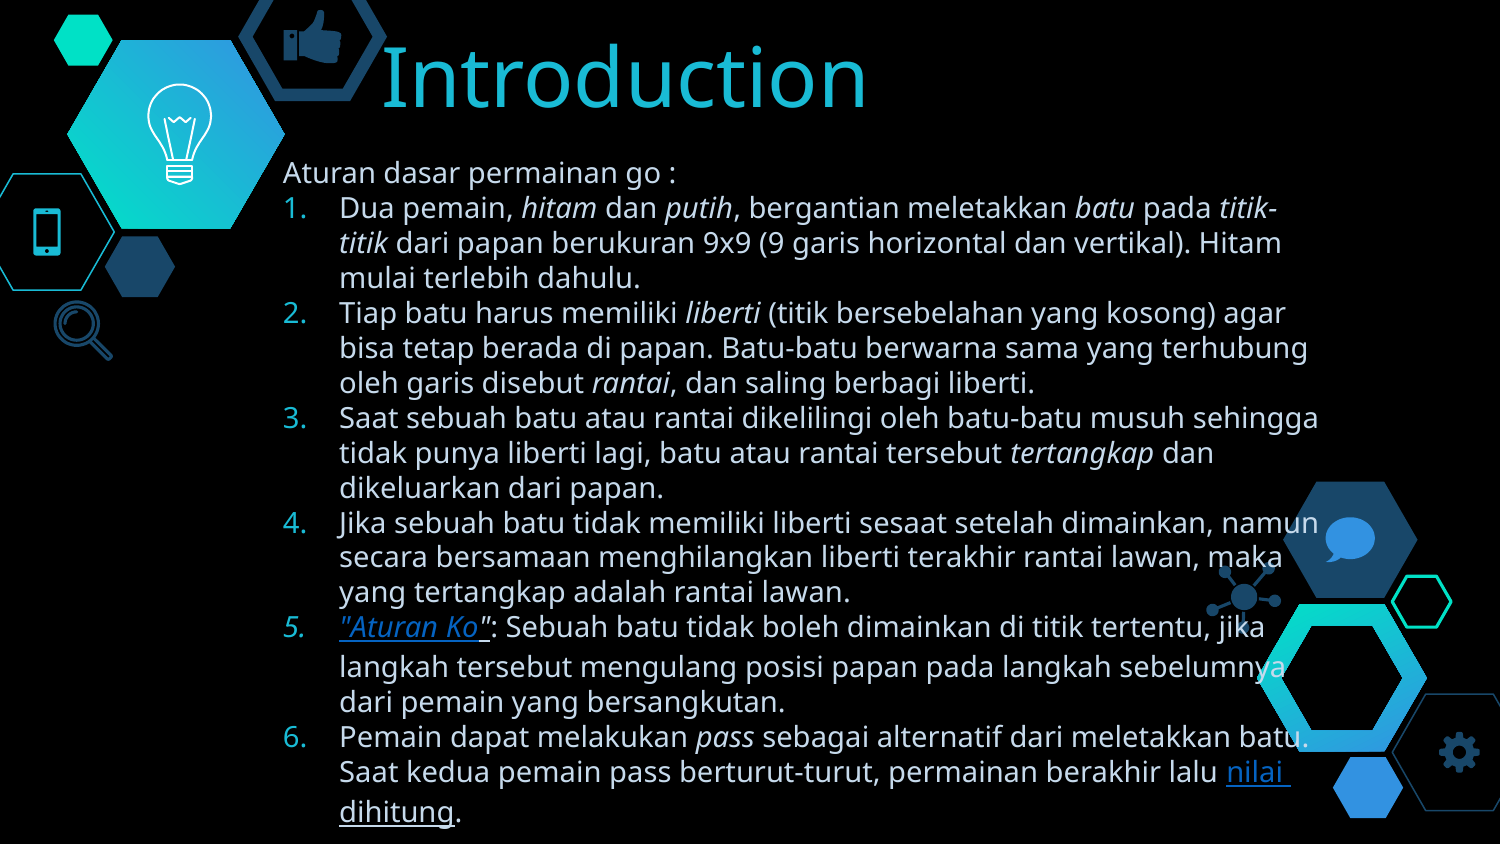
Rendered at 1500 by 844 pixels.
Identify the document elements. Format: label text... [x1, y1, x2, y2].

text_box Aturan dasar permainan go : Dua pemain, hitam dan putih, bergantian meletakkan batu pada titik-titik dari papan berukuran 9x9 (9 garis horizontal dan vertikal). Hitam mulai terlebih dahulu. Tiap batu harus memiliki liberti (titik bersebelahan yang kosong) agar bisa tetap berada di papan. Batu-batu berwarna sama yang terhubung oleh garis disebut rantai, dan saling berbagi liberti. Saat sebuah batu atau rantai dikelilingi oleh batu-batu musuh sehingga tidak punya liberti lagi, batu atau rantai tersebut tertangkap dan dikeluarkan dari papan. Jika sebuah batu tidak memiliki liberti sesaat setelah dimainkan, namun secara bersamaan menghilangkan liberti terakhir rantai lawan, maka yang tertangkap adalah rantai lawan. "Aturan Ko": Sebuah batu tidak boleh dimainkan di titik tertentu, jika langkah tersebut mengulang posisi papan pada langkah sebelumnya dari pemain yang bersangkutan. Pemain dapat melakukan pass sebagai alternatif dari meletakkan batu. Saat kedua pemain pass berturut-turut, permainan berakhir lalu nilai dihitung. [267, 139, 1345, 844]
title Introduction [366, 0, 1386, 140]
